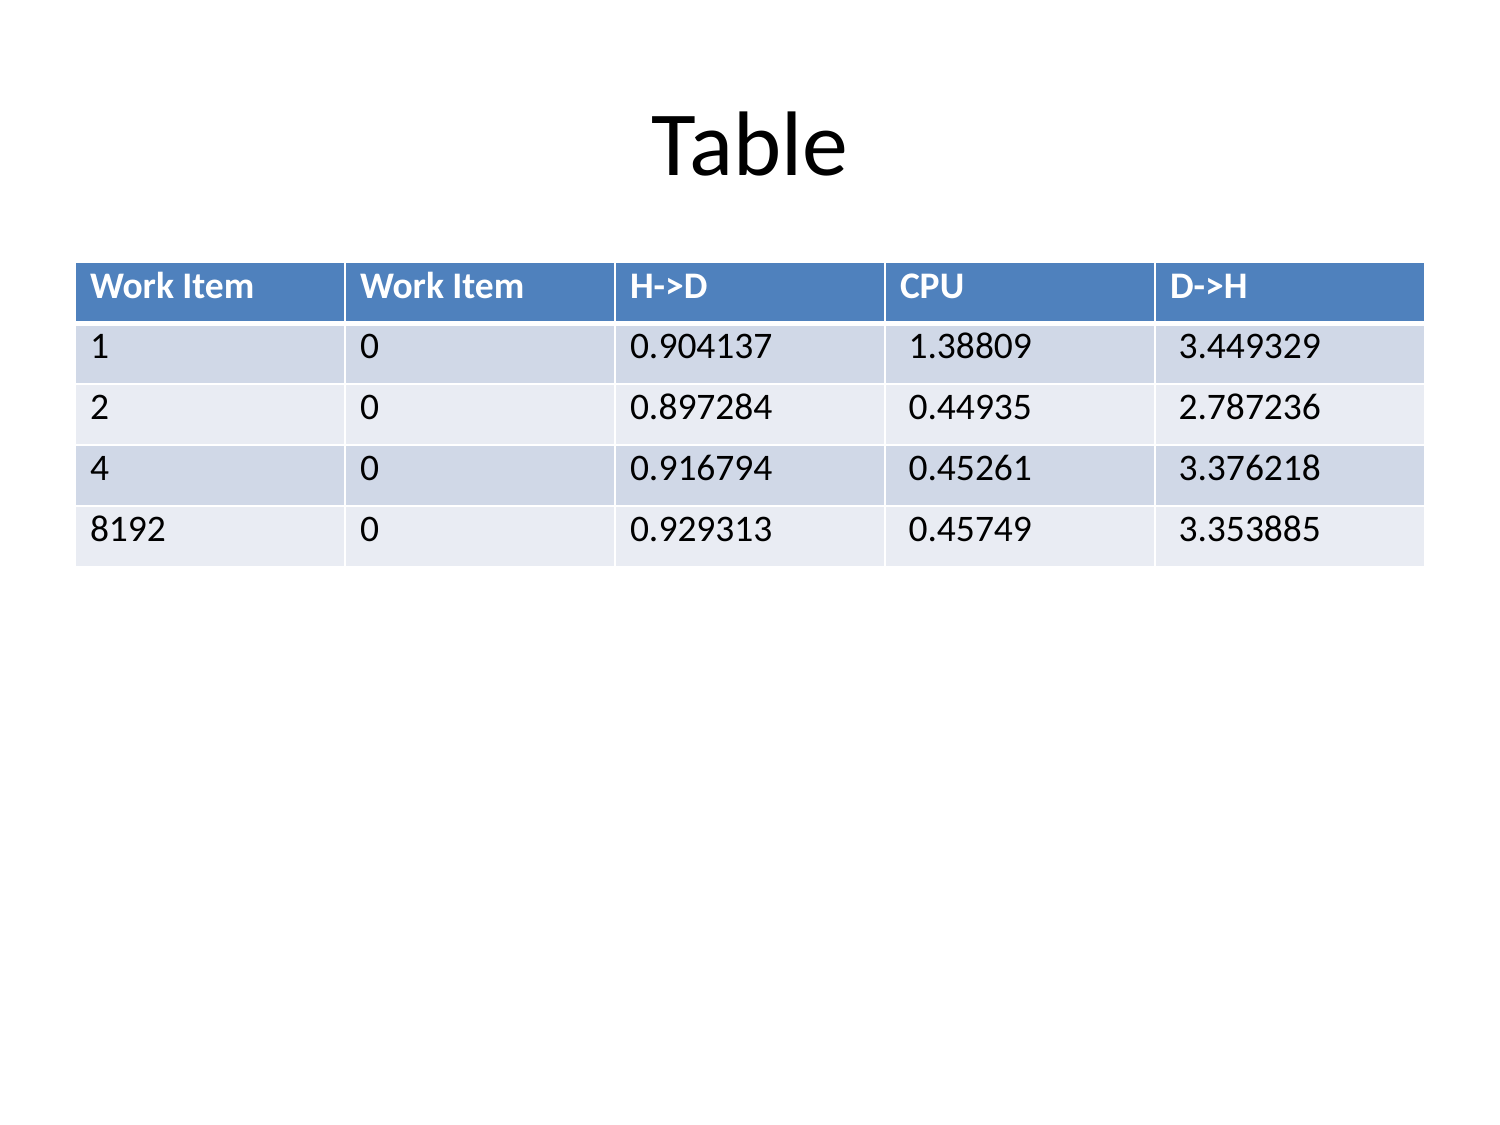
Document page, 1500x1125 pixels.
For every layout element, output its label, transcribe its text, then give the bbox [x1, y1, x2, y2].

table_cell 3.449329 [1156, 326, 1424, 383]
table_cell 2 [76, 385, 344, 444]
table_header H->D [616, 263, 884, 321]
table_cell 0.904137 [616, 326, 884, 383]
table_cell 1 [76, 326, 344, 383]
table_cell 0.45261 [886, 446, 1154, 505]
table_header Work Item [346, 263, 614, 321]
table_header D->H [1156, 263, 1424, 321]
table_cell 3.376218 [1156, 446, 1424, 505]
table_cell 0.916794 [616, 446, 884, 505]
table_cell 1.38809 [886, 326, 1154, 383]
table_cell 0.44935 [886, 385, 1154, 444]
table_cell 0.897284 [616, 385, 884, 444]
table_cell 0.45749 [886, 507, 1154, 566]
table_cell 0.929313 [616, 507, 884, 566]
table_cell 8192 [76, 507, 344, 566]
table_cell 0 [346, 507, 614, 566]
table_cell 4 [76, 446, 344, 505]
table_header Work Item [76, 263, 344, 321]
table_cell 0 [346, 446, 614, 505]
title Table [75, 45, 1425, 233]
table_cell 3.353885 [1156, 507, 1424, 566]
table_cell 2.787236 [1156, 385, 1424, 444]
table_cell 0 [346, 326, 614, 383]
table_header CPU [886, 263, 1154, 321]
table_cell 0 [346, 385, 614, 444]
